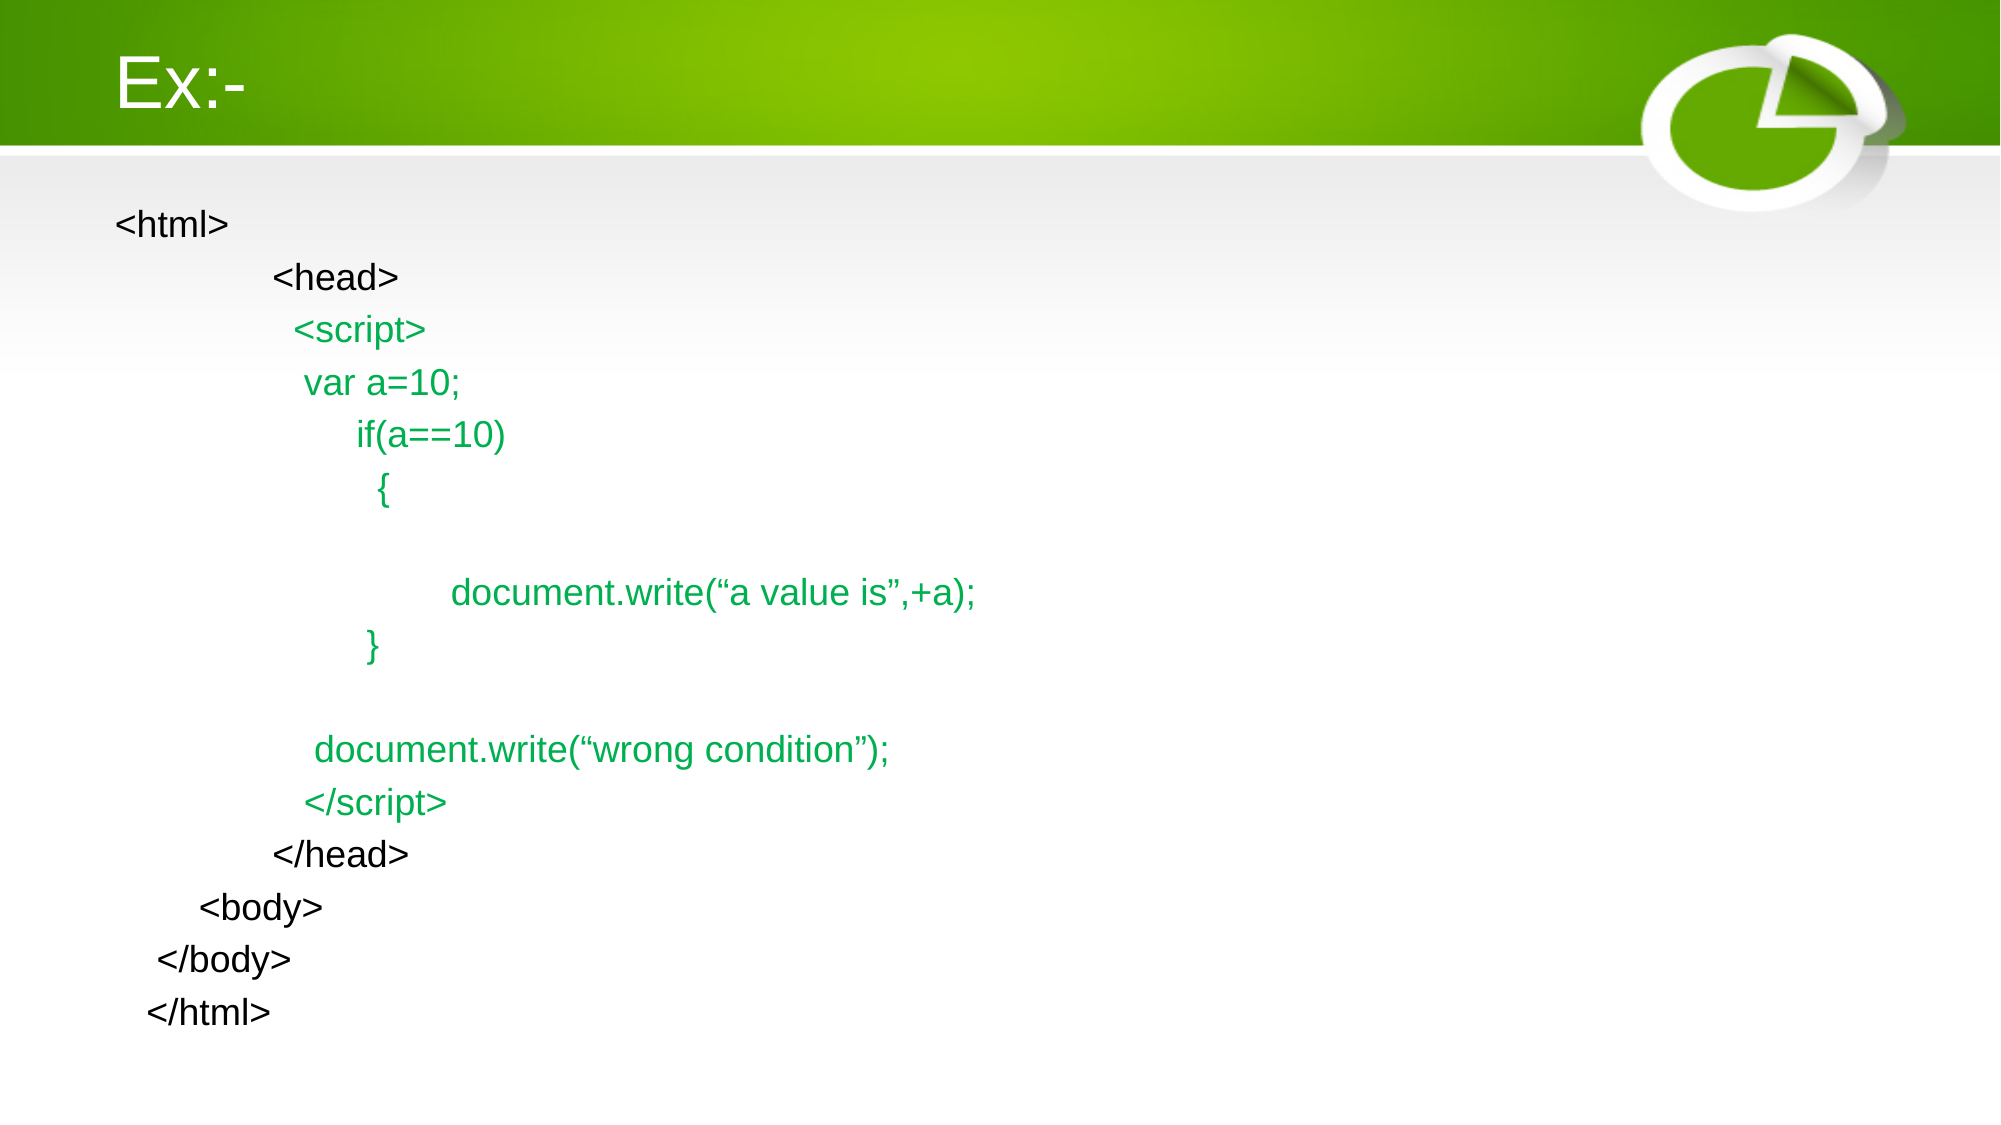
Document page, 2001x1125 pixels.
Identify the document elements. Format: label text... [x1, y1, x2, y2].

list <html> <head> <script> var a=10; if(a==10) { document.write(“a value is”,+a); } document.write(“wrong condition”); </script> </head> <body> </body> </html> [99, 192, 1655, 1087]
picture [0, 0, 2001, 1125]
title Ex:- [99, 30, 1901, 127]
